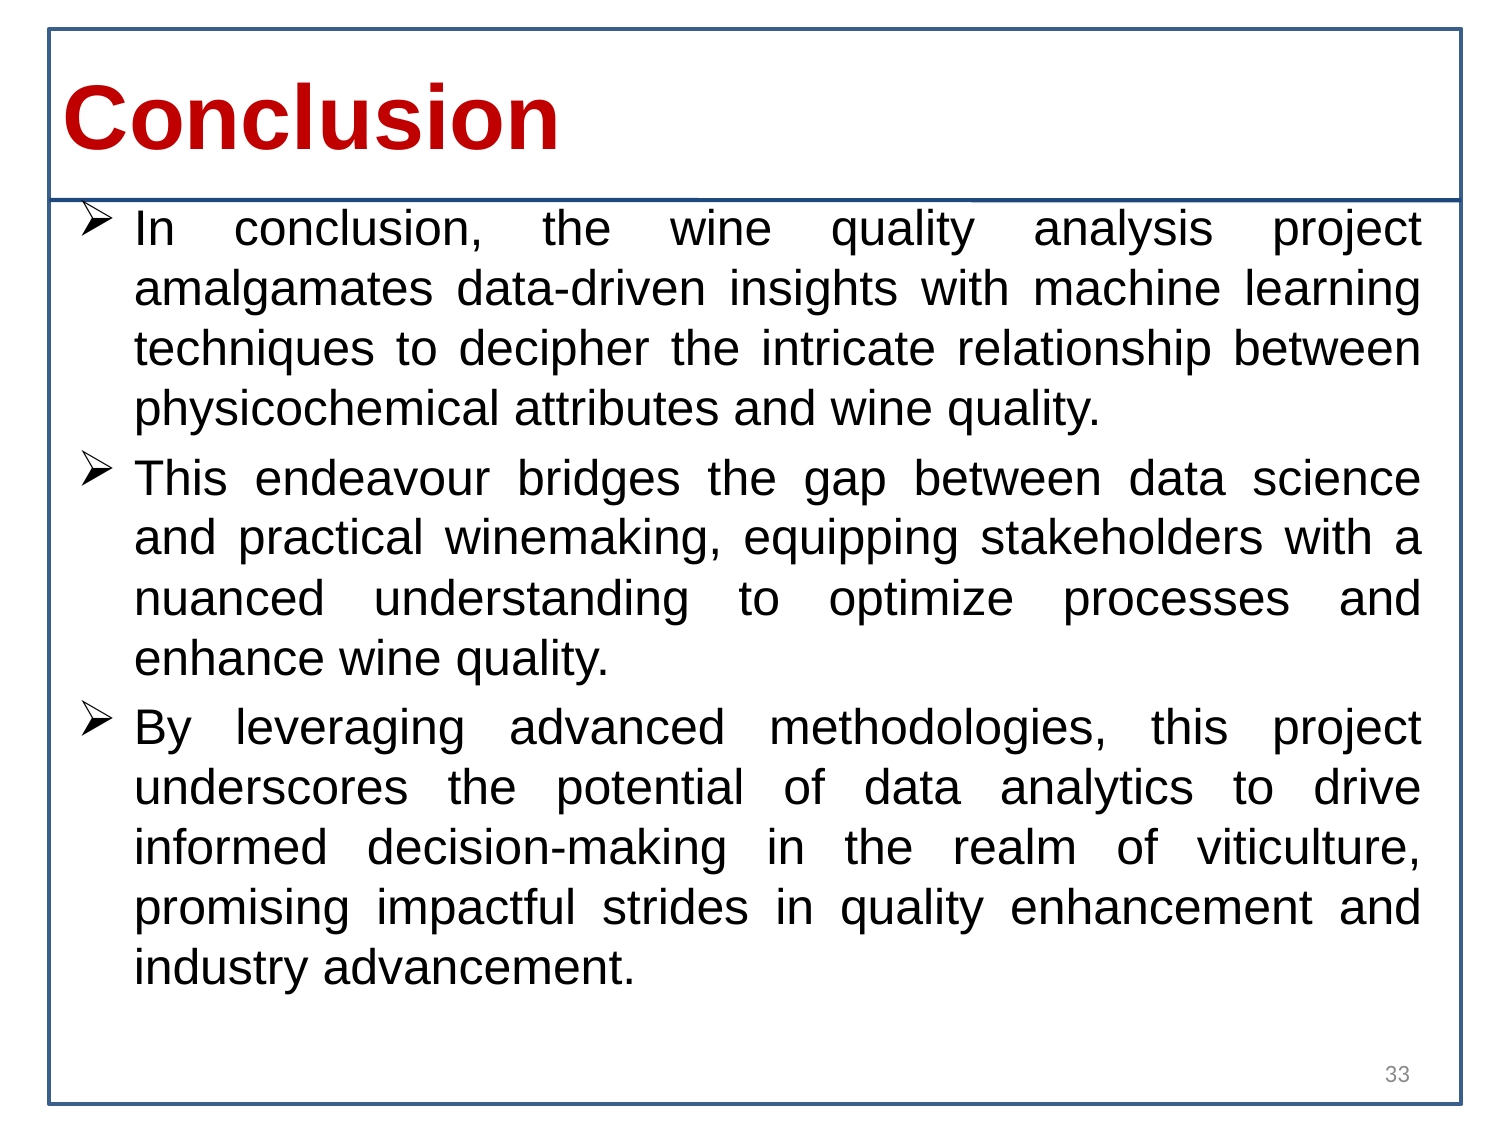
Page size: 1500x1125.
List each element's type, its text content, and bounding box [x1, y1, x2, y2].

title Conclusion [0, 37, 650, 188]
list In conclusion, the wine quality analysis project amalgamates data-driven insights with machine learning techniques to decipher the intricate relationship between physicochemical attributes and wine quality. This endeavour bridges the gap between data science and practical winemaking, equipping stakeholders with a nuanced understanding to optimize processes and enhance wine quality. By leveraging advanced methodologies, this project underscores the potential of data analytics to drive informed decision-making in the realm of viticulture, promising impactful strides in quality enhancement and industry advancement. [62, 187, 1438, 1025]
slide_number 33 [1074, 1042, 1425, 1103]
